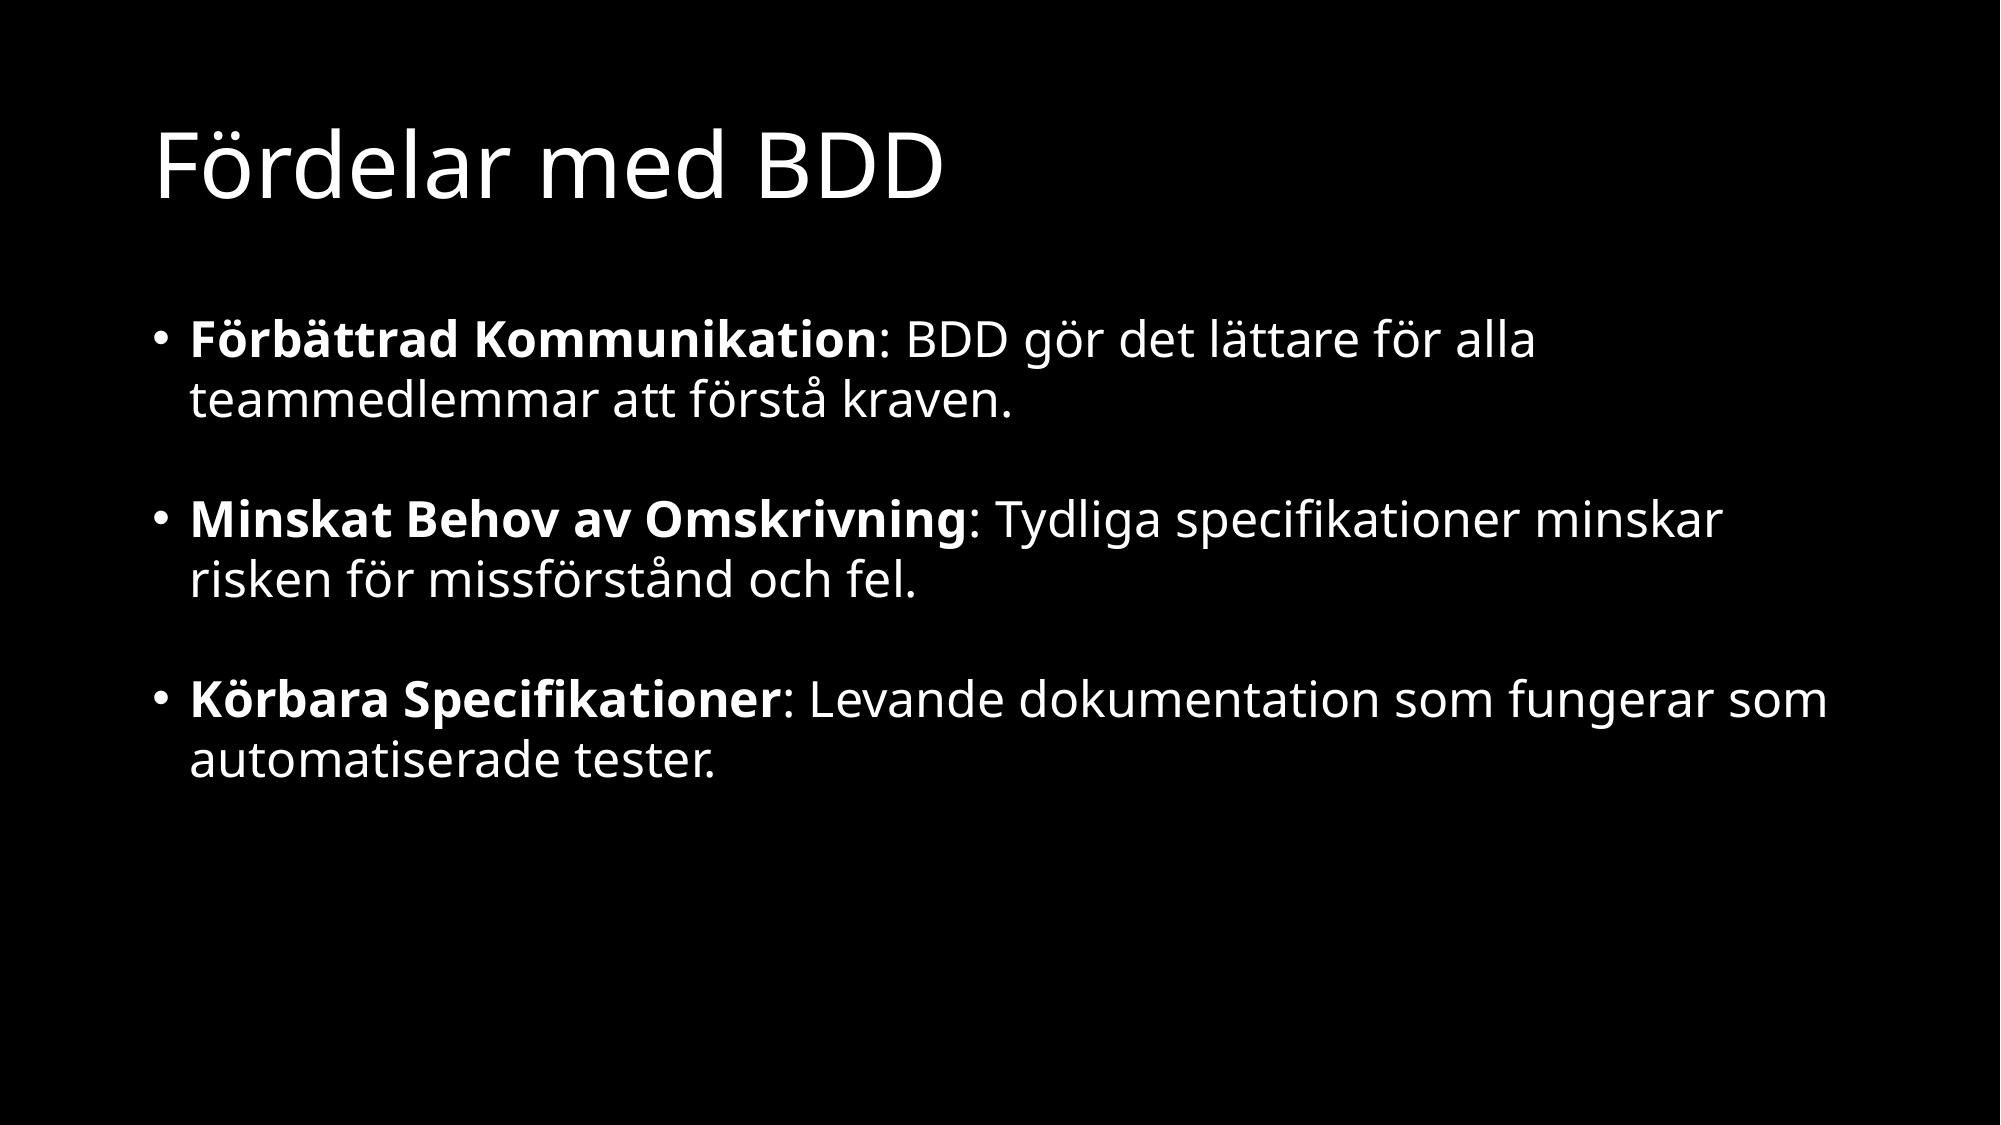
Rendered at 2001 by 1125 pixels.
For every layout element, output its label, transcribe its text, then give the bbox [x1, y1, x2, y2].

list Förbättrad Kommunikation: BDD gör det lättare för alla teammedlemmar att förstå kraven. Minskat Behov av Omskrivning: Tydliga specifikationer minskar risken för missförstånd och fel. Körbara Specifikationer: Levande dokumentation som fungerar som automatiserade tester. [137, 299, 1863, 1014]
title Fördelar med BDD [137, 59, 1863, 278]
